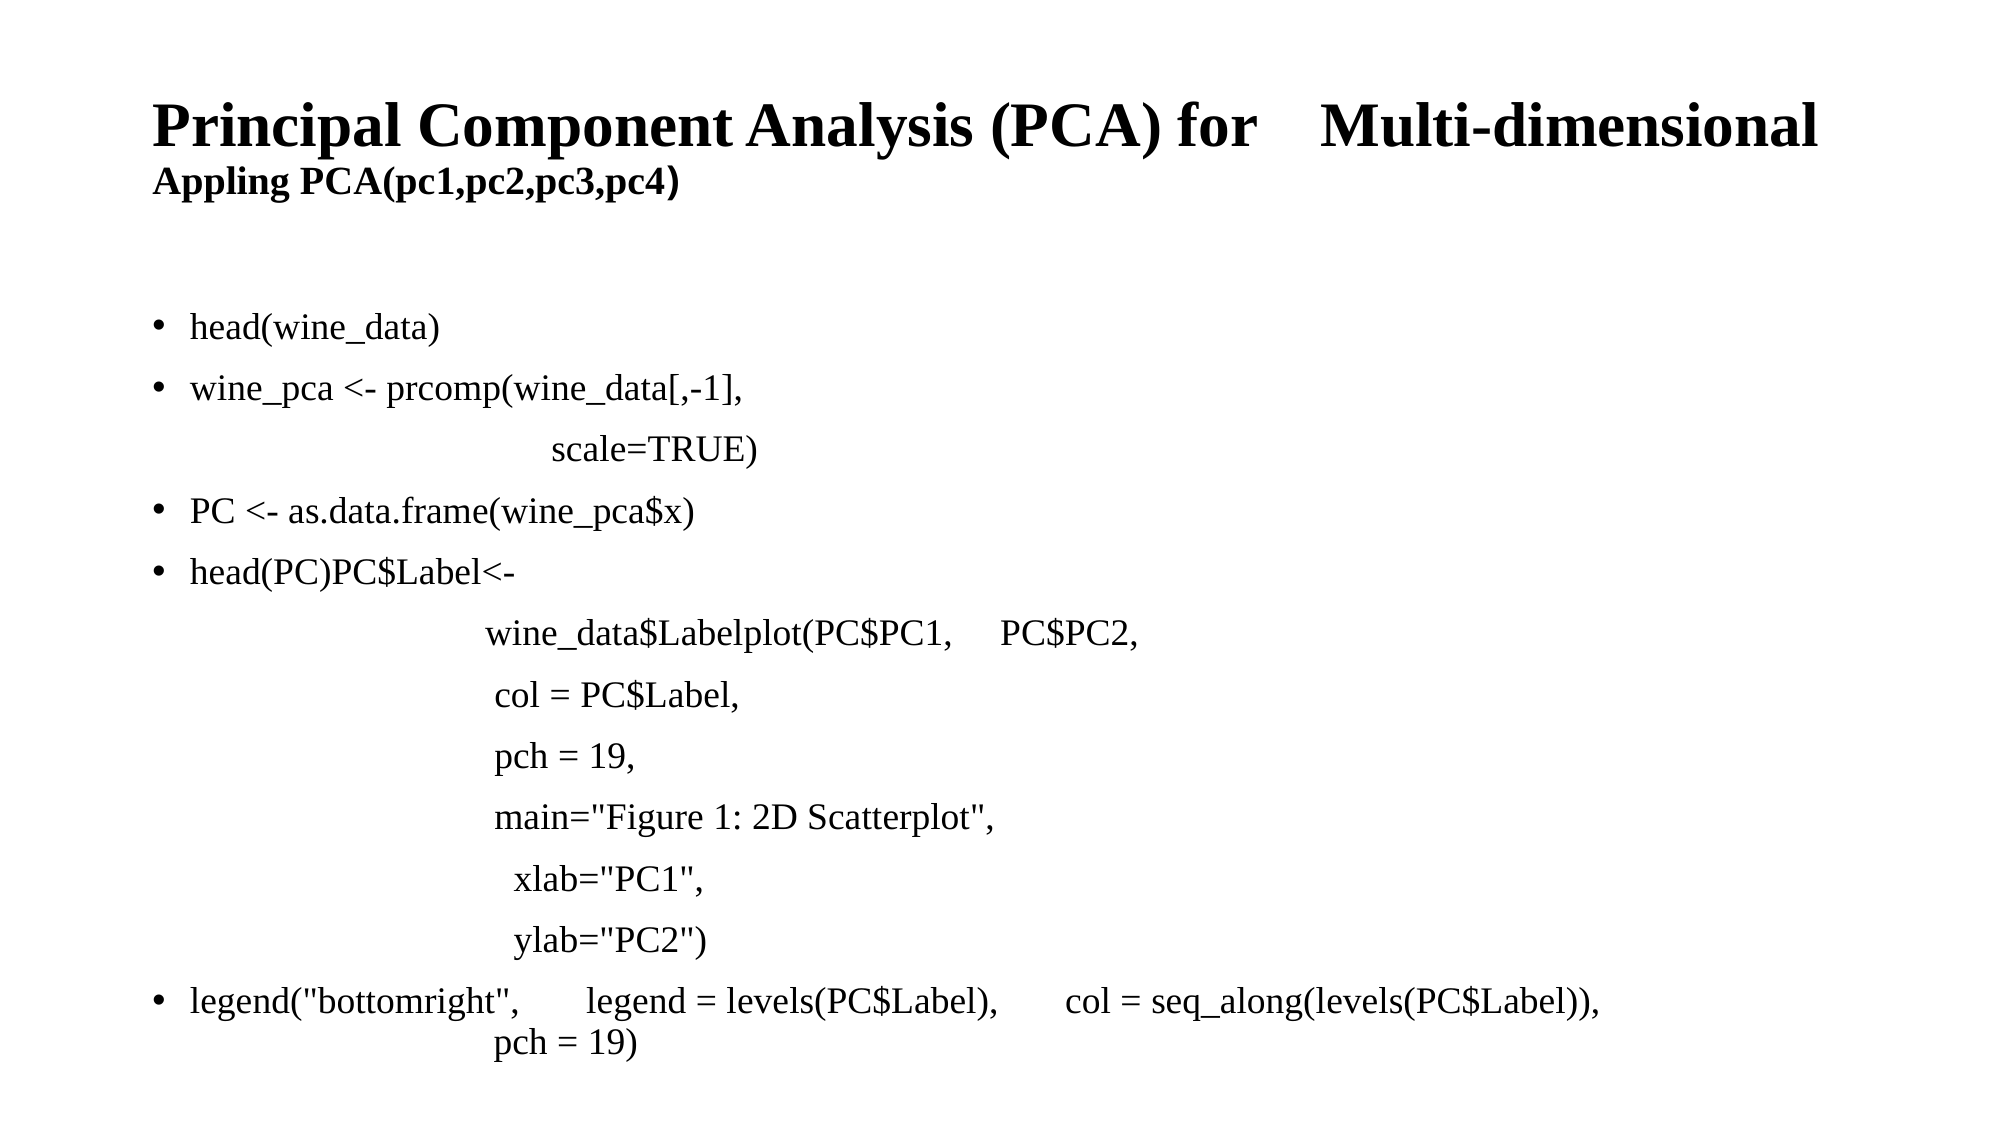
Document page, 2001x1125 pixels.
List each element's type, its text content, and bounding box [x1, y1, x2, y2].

list head(wine_data) wine_pca <- prcomp(wine_data[,-1], scale=TRUE) PC <- as.data.frame(wine_pca$x) head(PC)PC$Label<- wine_data$Labelplot(PC$PC1, PC$PC2, col = PC$Label, pch = 19, main="Figure 1: 2D Scatterplot", xlab="PC1", ylab="PC2") legend("bottomright", legend = levels(PC$Label), col = seq_along(levels(PC$Label)), pch = 19) [137, 299, 1863, 1014]
title Principal Component Analysis (PCA) for Multi-dimensional Appling PCA(pc1,pc2,pc3,pc4) [137, 59, 1863, 278]
